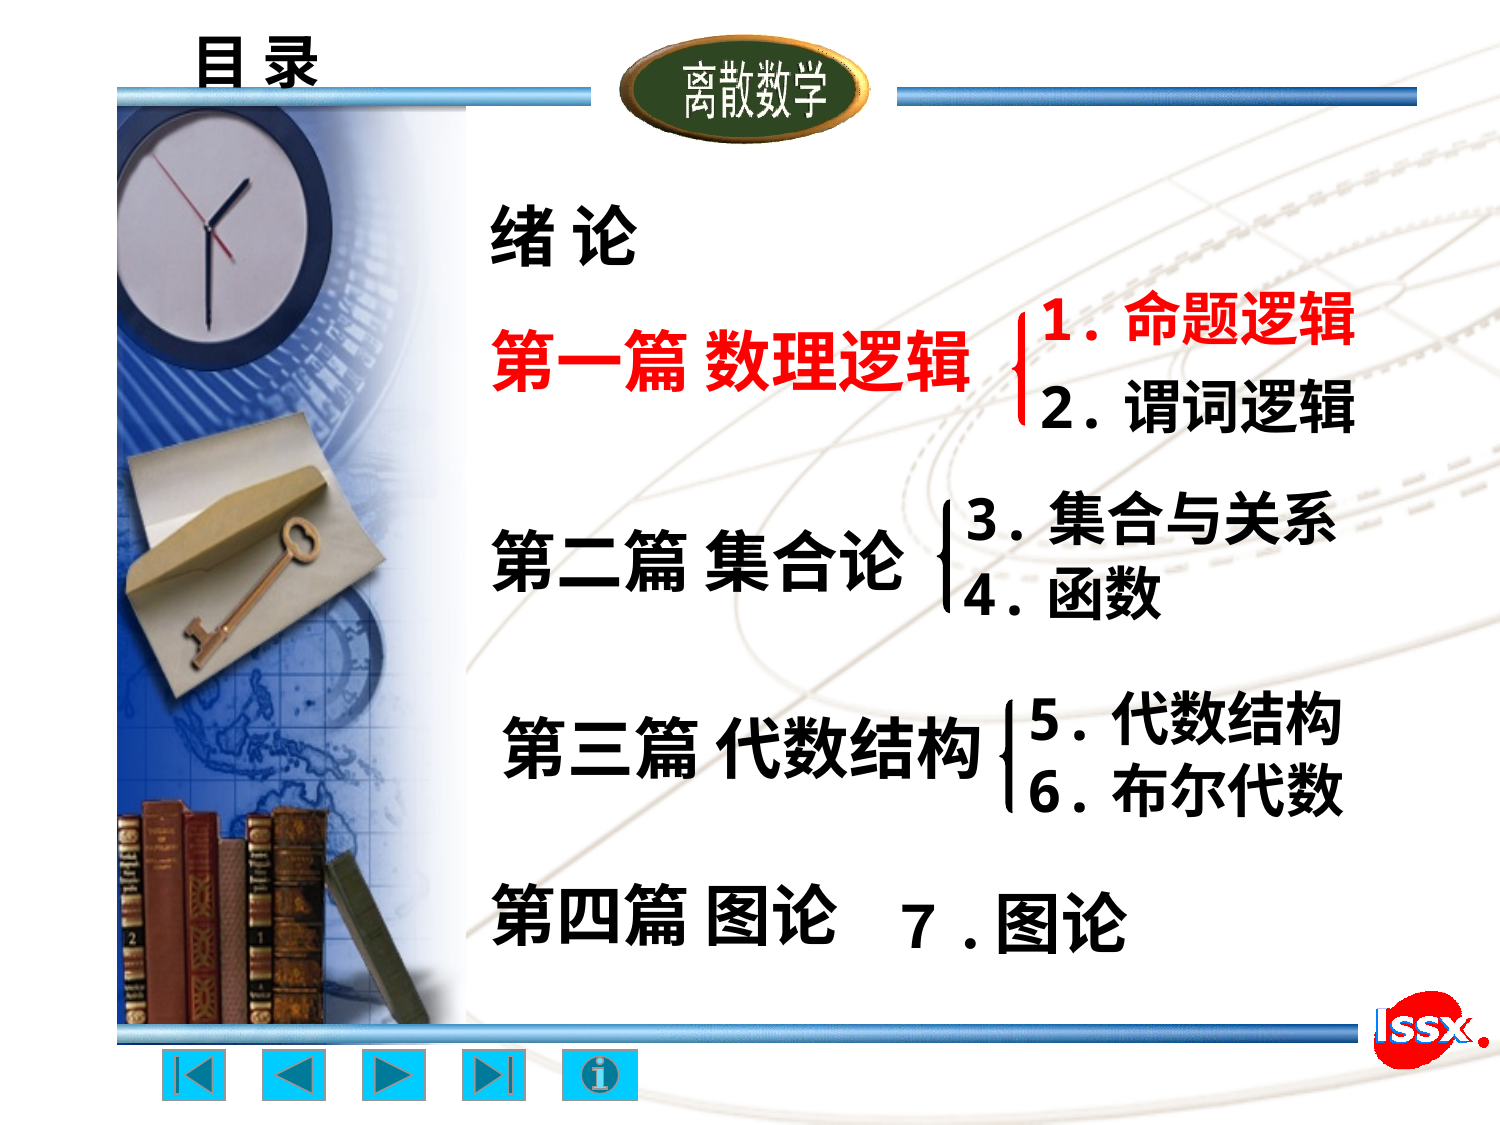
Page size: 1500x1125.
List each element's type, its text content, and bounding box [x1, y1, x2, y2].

text_box [562, 1052, 638, 1101]
text_box 第三篇 代数结构 [485, 699, 999, 795]
text_box 第四篇 图论 [474, 862, 938, 988]
text_box [1018, 408, 1025, 426]
text_box 6.布尔代数 [1012, 760, 1365, 832]
text_box 第一篇 数理逻辑 [474, 312, 1057, 408]
text_box 2.谓词逻辑 [1024, 362, 1400, 448]
text_box 第二篇 集合论 [474, 512, 1010, 608]
text_box 5.代数结构 [1012, 675, 1400, 760]
text_box [462, 1052, 525, 1101]
text_box 3.集合与关系 [949, 474, 1400, 560]
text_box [590, 0, 898, 178]
text_box 绪 论 [474, 187, 750, 283]
text_box 1.命题逻辑 [1024, 275, 1412, 360]
text_box [943, 500, 950, 512]
text_box [162, 1054, 225, 1101]
text_box [999, 699, 1013, 813]
text_box 目 录 [162, 17, 350, 85]
text_box [262, 1054, 325, 1101]
picture [0, 0, 1500, 1125]
text_box 4.函数 [912, 549, 1250, 635]
text_box ７.图论 [875, 874, 1223, 970]
text_box [362, 1054, 425, 1101]
text_box [593, 1068, 606, 1089]
